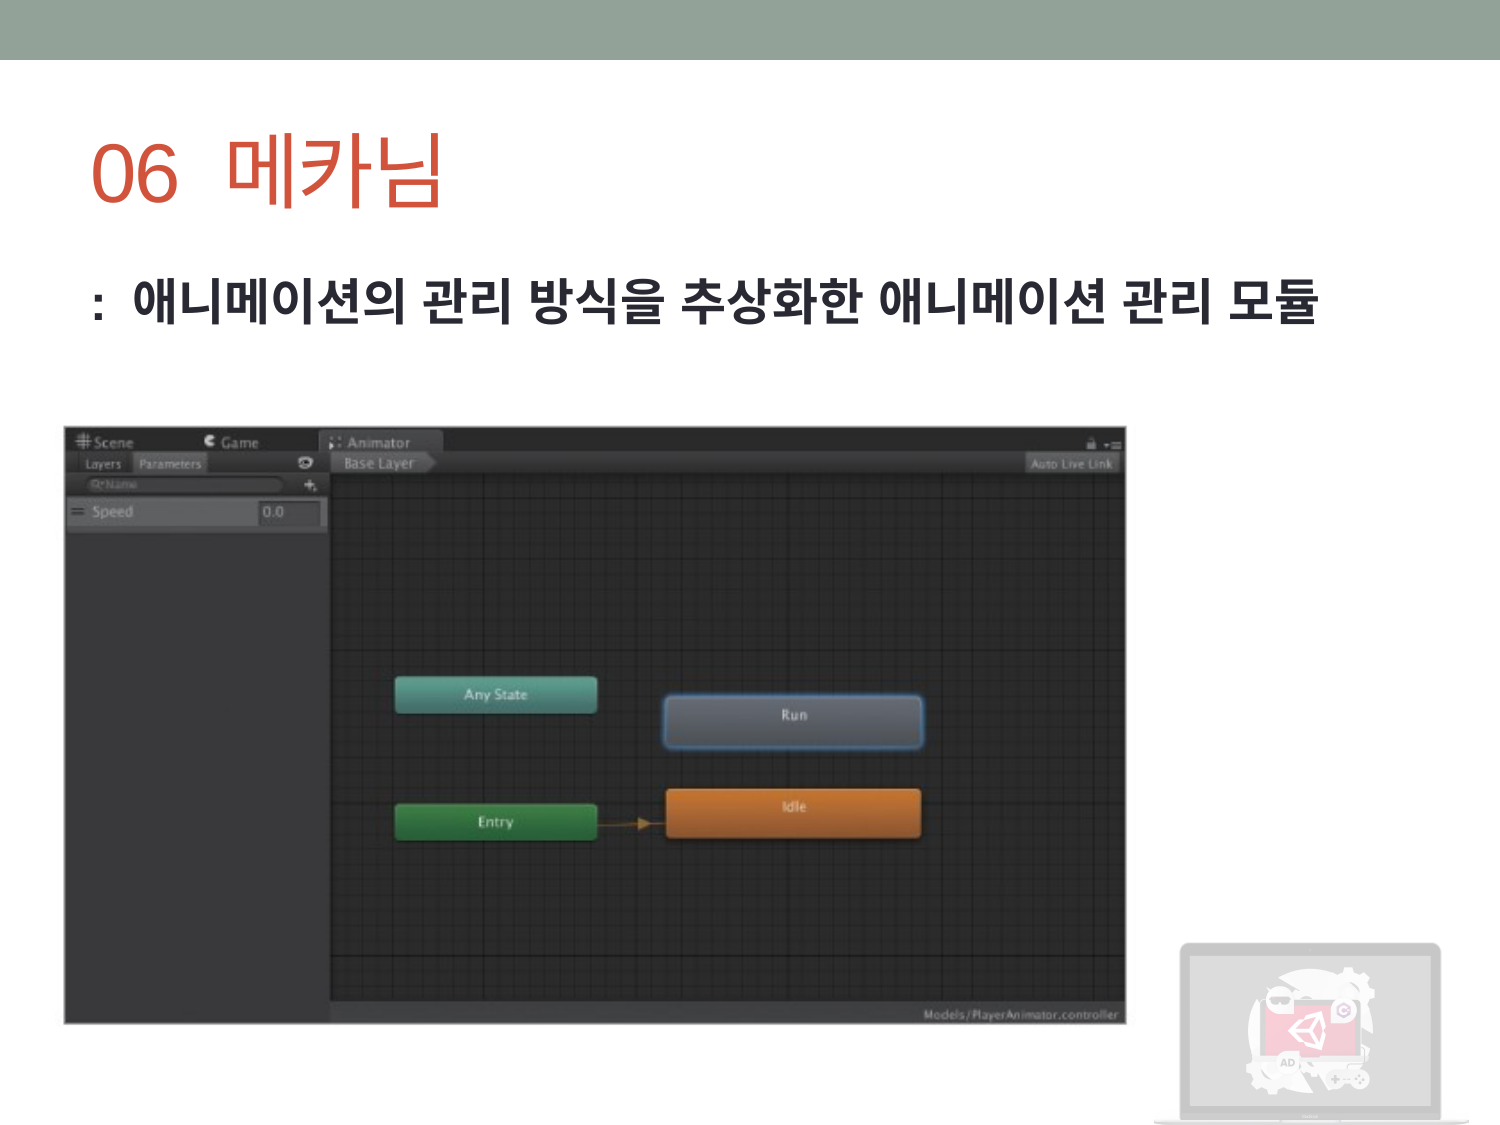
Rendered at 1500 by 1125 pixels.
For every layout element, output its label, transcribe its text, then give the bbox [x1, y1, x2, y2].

list : 애니메이션의 관리 방식을 추상화한 애니메이션 관리 모듈 [75, 262, 1450, 407]
picture [1154, 941, 1469, 1125]
picture [55, 412, 1136, 1034]
title 06 메카님 [75, 87, 1425, 250]
